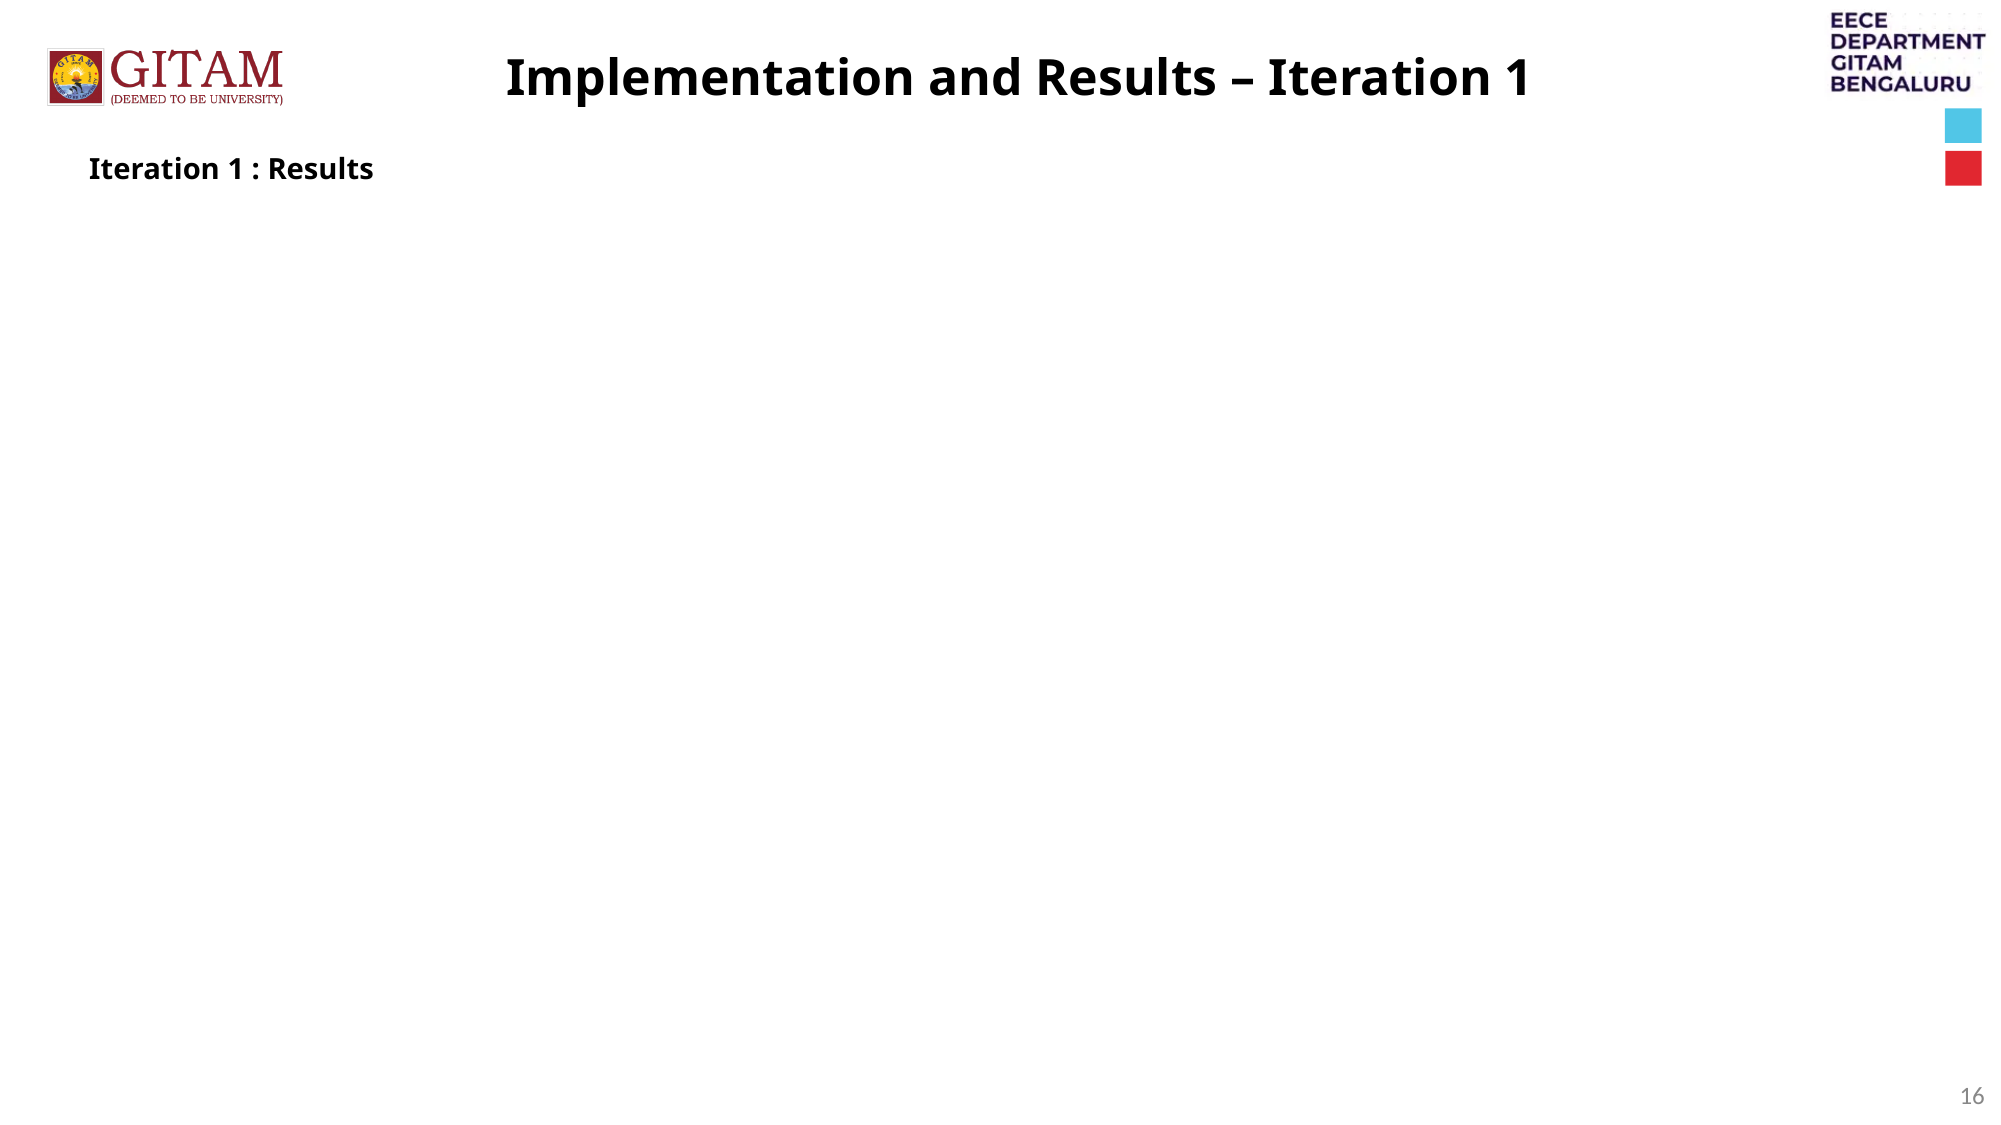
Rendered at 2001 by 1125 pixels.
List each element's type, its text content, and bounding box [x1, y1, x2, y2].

picture [43, 42, 163, 112]
picture [1824, 1, 2000, 101]
text_box Iteration 1 : Results [74, 142, 1933, 1084]
slide_number ‹#› [1550, 1065, 2000, 1125]
text_box Implementation and Results – Iteration 1 [163, 38, 1889, 119]
